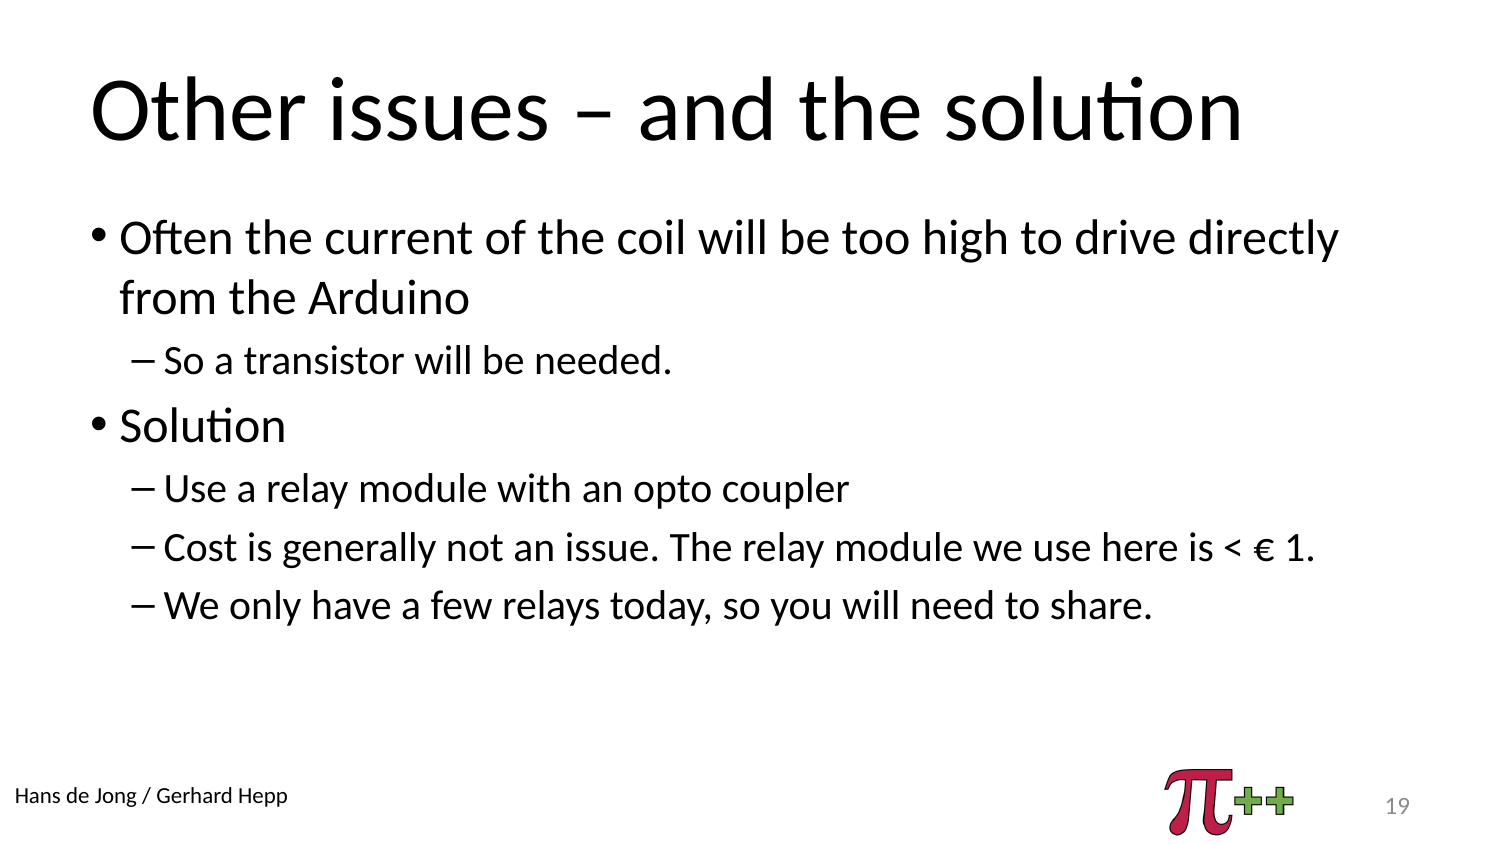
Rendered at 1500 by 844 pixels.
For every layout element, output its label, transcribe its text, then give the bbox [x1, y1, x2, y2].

slide_number 19 [1340, 782, 1425, 827]
list Often the current of the coil will be too high to drive directly from the Arduino So a transistor will be needed. Solution Use a relay module with an opto coupler Cost is generally not an issue. The relay module we use here is < € 1. We only have a few relays today, so you will need to share. [75, 196, 1425, 754]
picture [1163, 768, 1294, 836]
title Other issues – and the solution [75, 33, 1425, 175]
